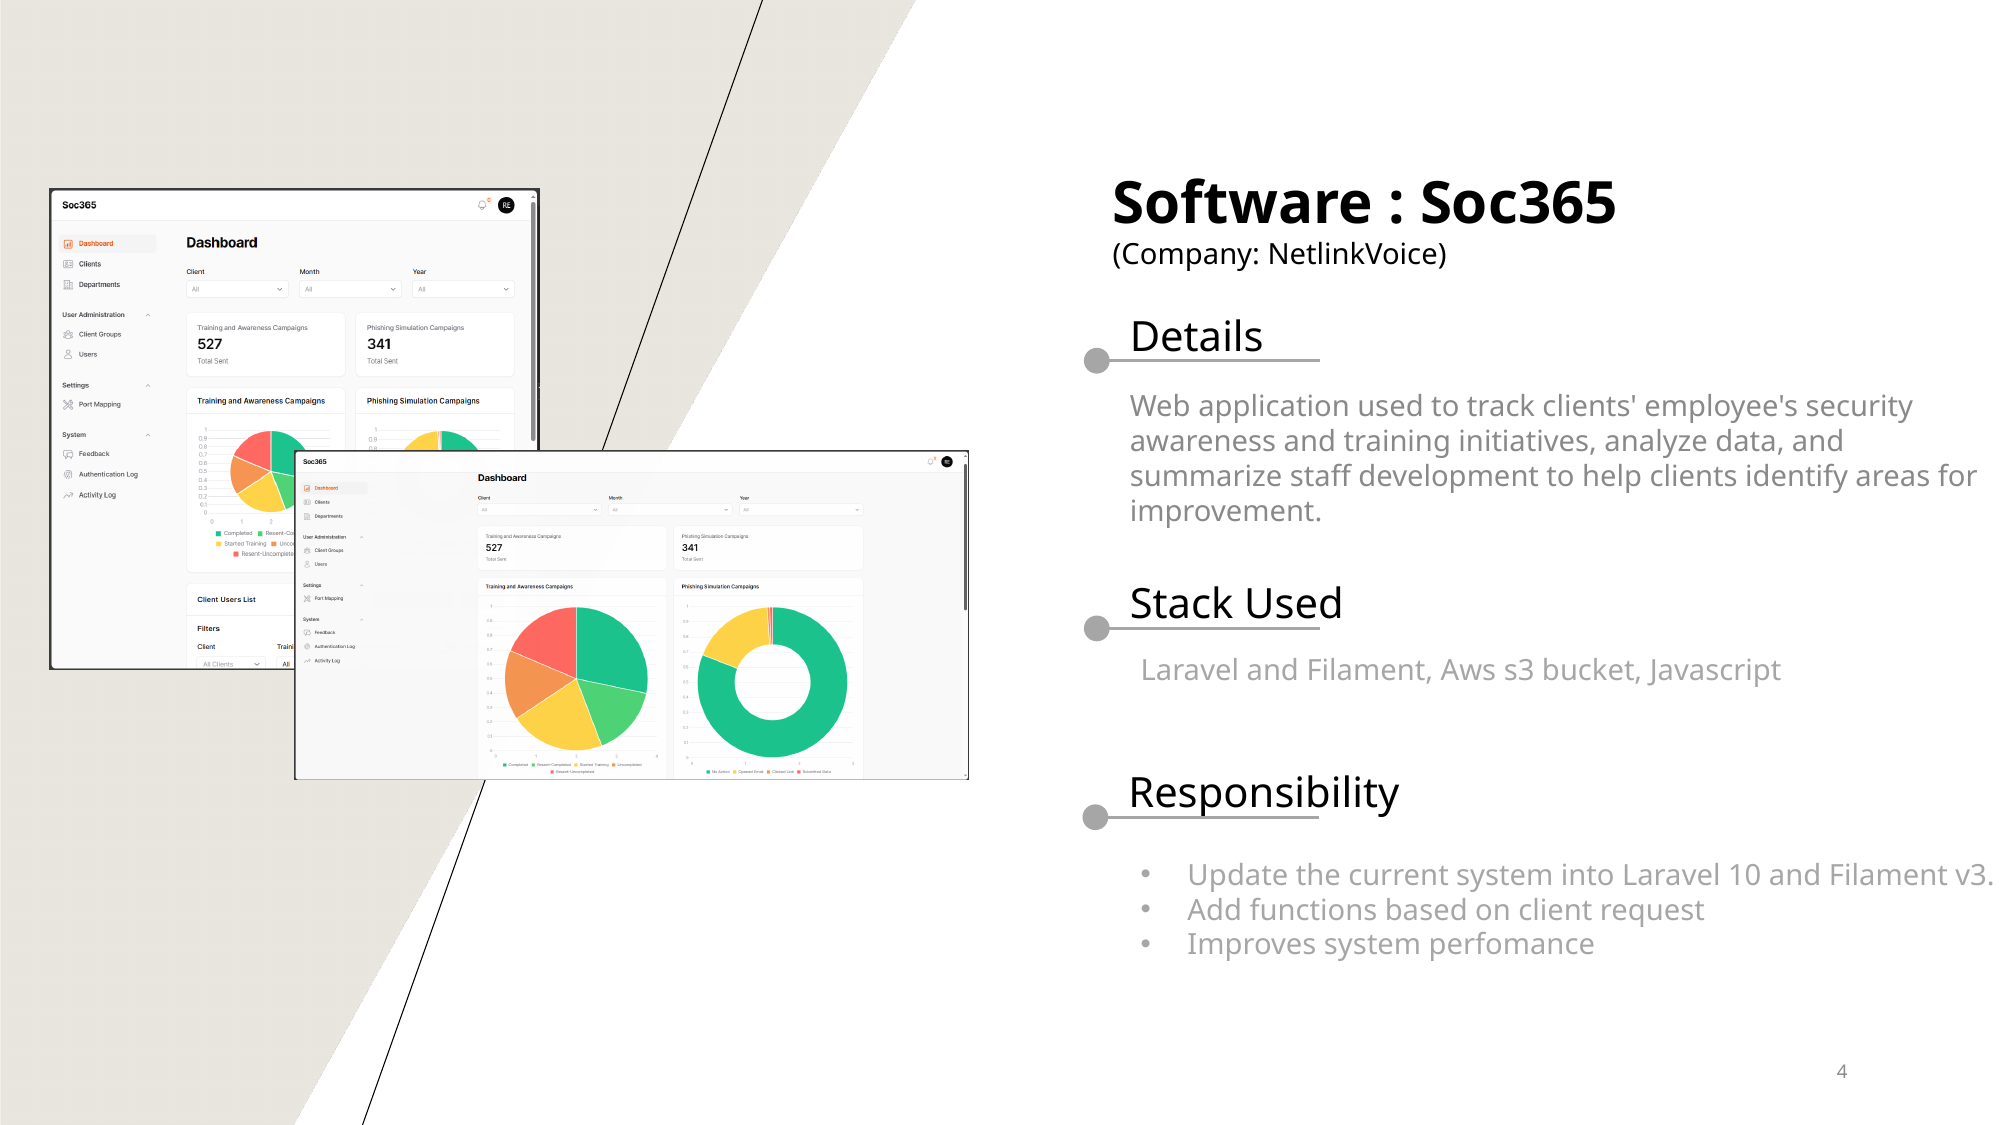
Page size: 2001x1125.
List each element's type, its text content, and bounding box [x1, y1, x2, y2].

slide_number 4 [1584, 1042, 1863, 1103]
text_box Details [1115, 302, 1630, 368]
text_box Web application used to track clients' employee's security awareness and training initiatives, analyze data, and summarize staff development to help clients identify areas for improvement. [1114, 380, 2000, 570]
text_box Responsibility [1113, 758, 1629, 824]
text_box [1081, 803, 1110, 832]
text_box [1082, 346, 1111, 375]
text_box [1082, 614, 1111, 643]
text_box Stack Used [1115, 569, 1630, 635]
picture [0, 0, 969, 1125]
text_box Laravel and Filament, Aws s3 bucket, Javascript [1125, 644, 2000, 694]
text_box Software : Soc365 (Company: NetlinkVoice) [1097, 157, 1863, 278]
text_box Update the current system into Laravel 10 and Filament v3. Add functions based on client request Improves system perfomance [1125, 848, 2000, 1004]
